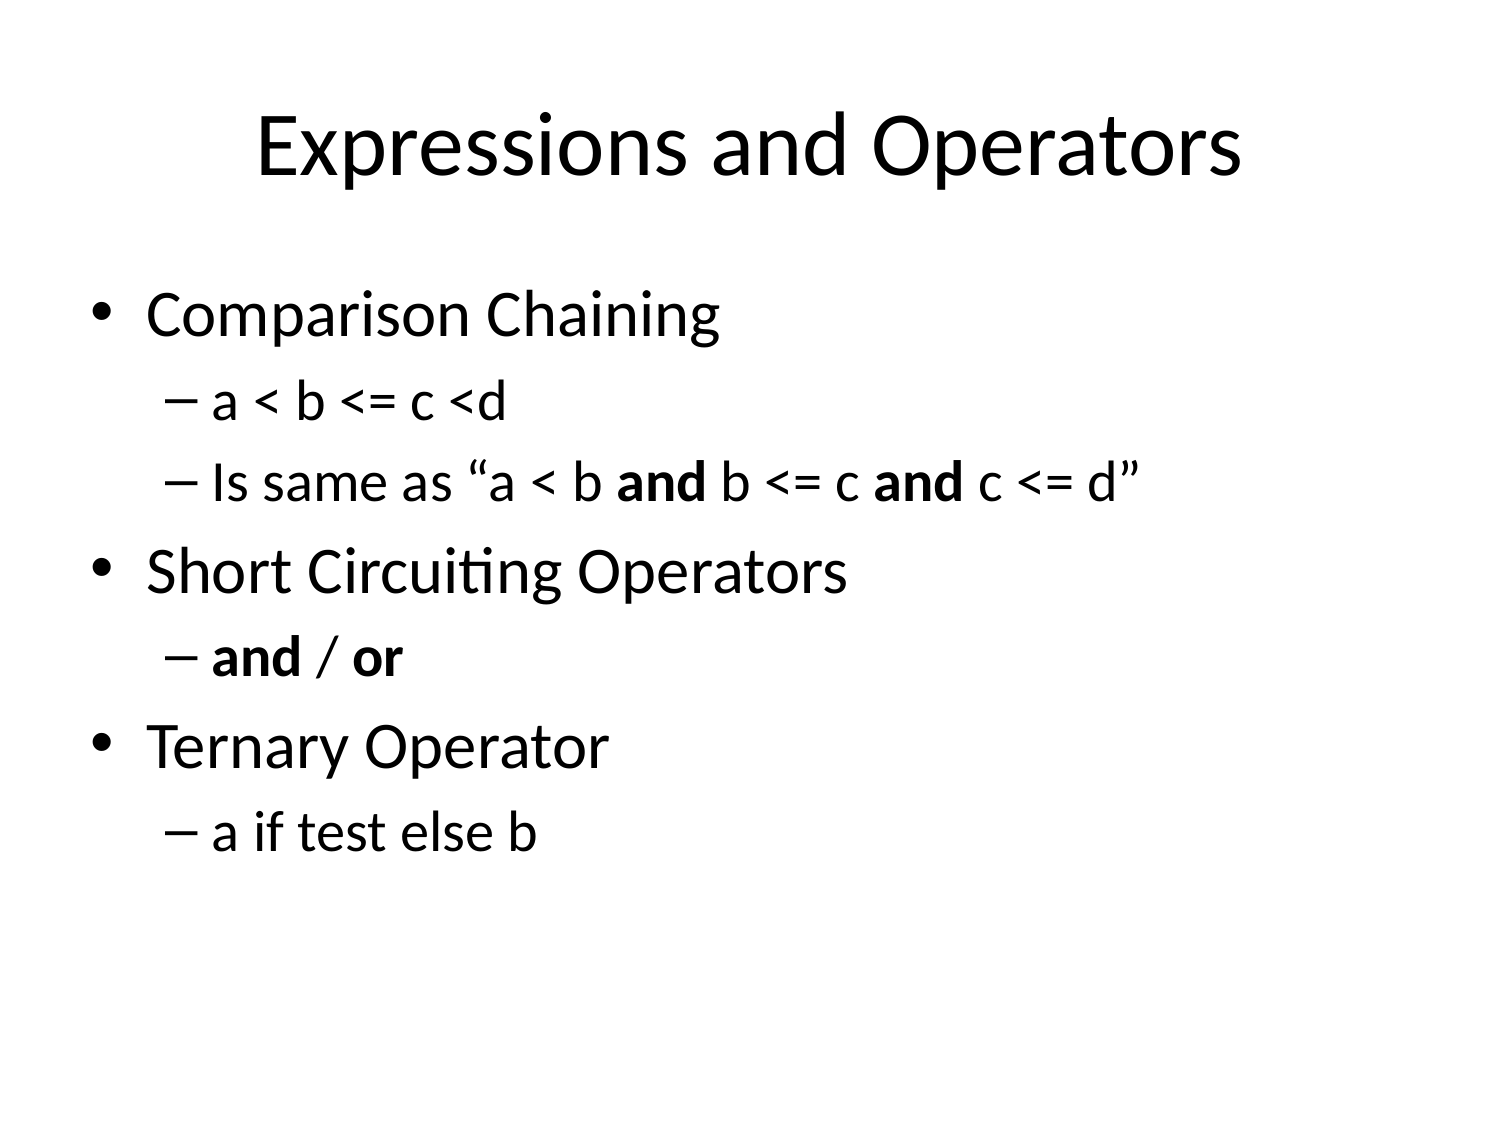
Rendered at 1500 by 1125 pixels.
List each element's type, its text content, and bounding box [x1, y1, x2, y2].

title Expressions and Operators [75, 45, 1425, 233]
list Comparison Chaining a < b <= c <d Is same as “a < b and b <= c and c <= d” Short Circuiting Operators and / or Ternary Operator a if test else b [75, 262, 1425, 1005]
